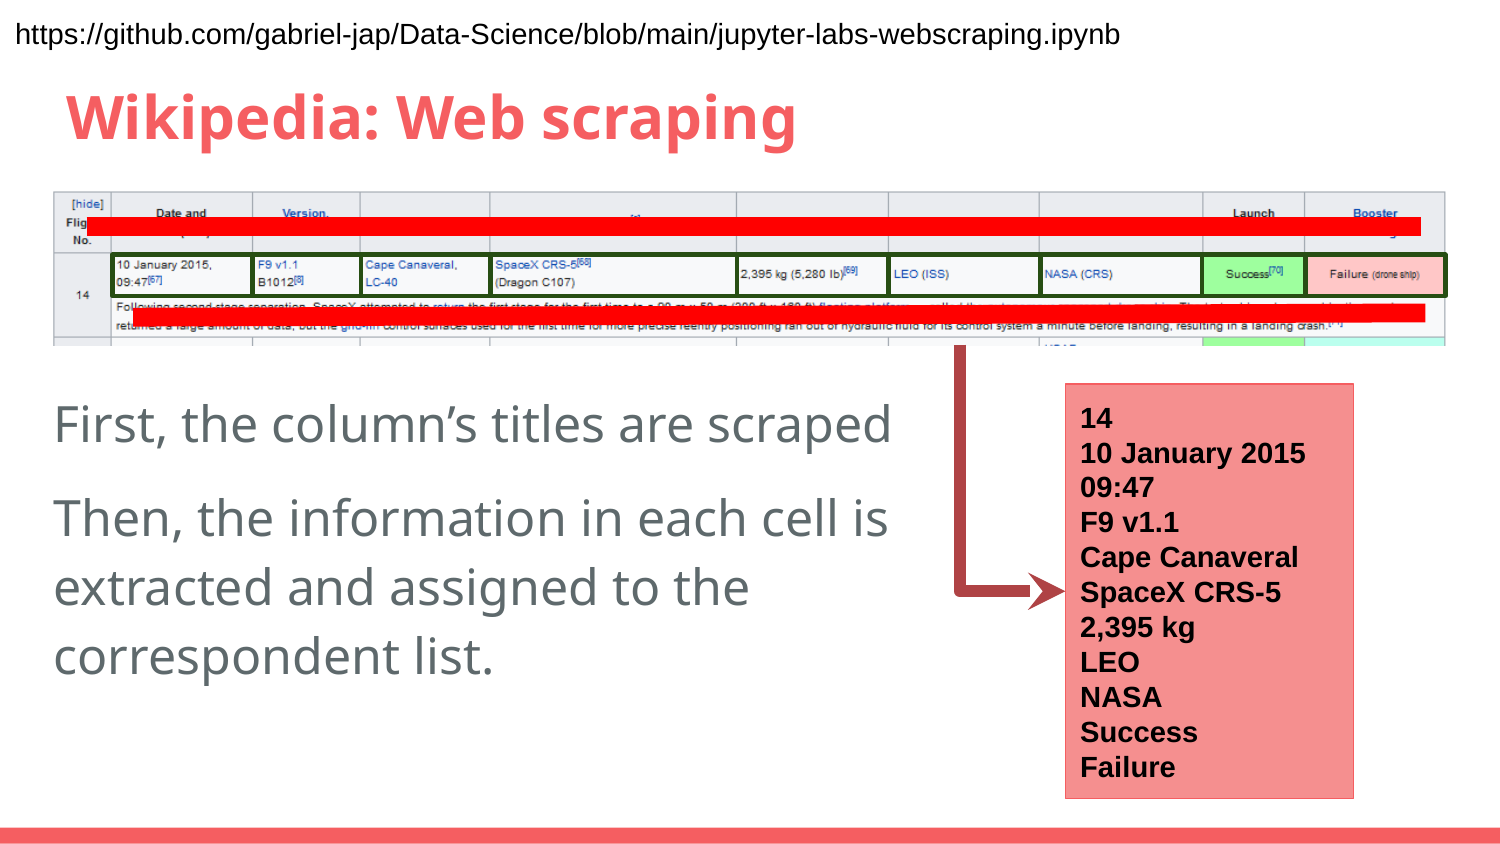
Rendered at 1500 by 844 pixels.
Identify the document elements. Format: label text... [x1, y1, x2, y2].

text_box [887, 416, 1138, 522]
list First, the column’s titles are scraped Then, the information in each cell is extracted and assigned to the correspondent list. [38, 368, 954, 772]
text_box 14 10 January 2015 09:47 F9 v1.1 Cape Canaveral SpaceX CRS-5 2,395 kg LEO NASA Success Failure [1065, 383, 1354, 799]
text_box https://github.com/gabriel-jap/Data-Science/blob/main/jupyter-labs-webscraping.ipynb [0, 0, 1500, 65]
title Wikipedia: Web scraping [51, 65, 1449, 167]
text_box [132, 312, 1426, 318]
picture [50, 188, 1450, 347]
